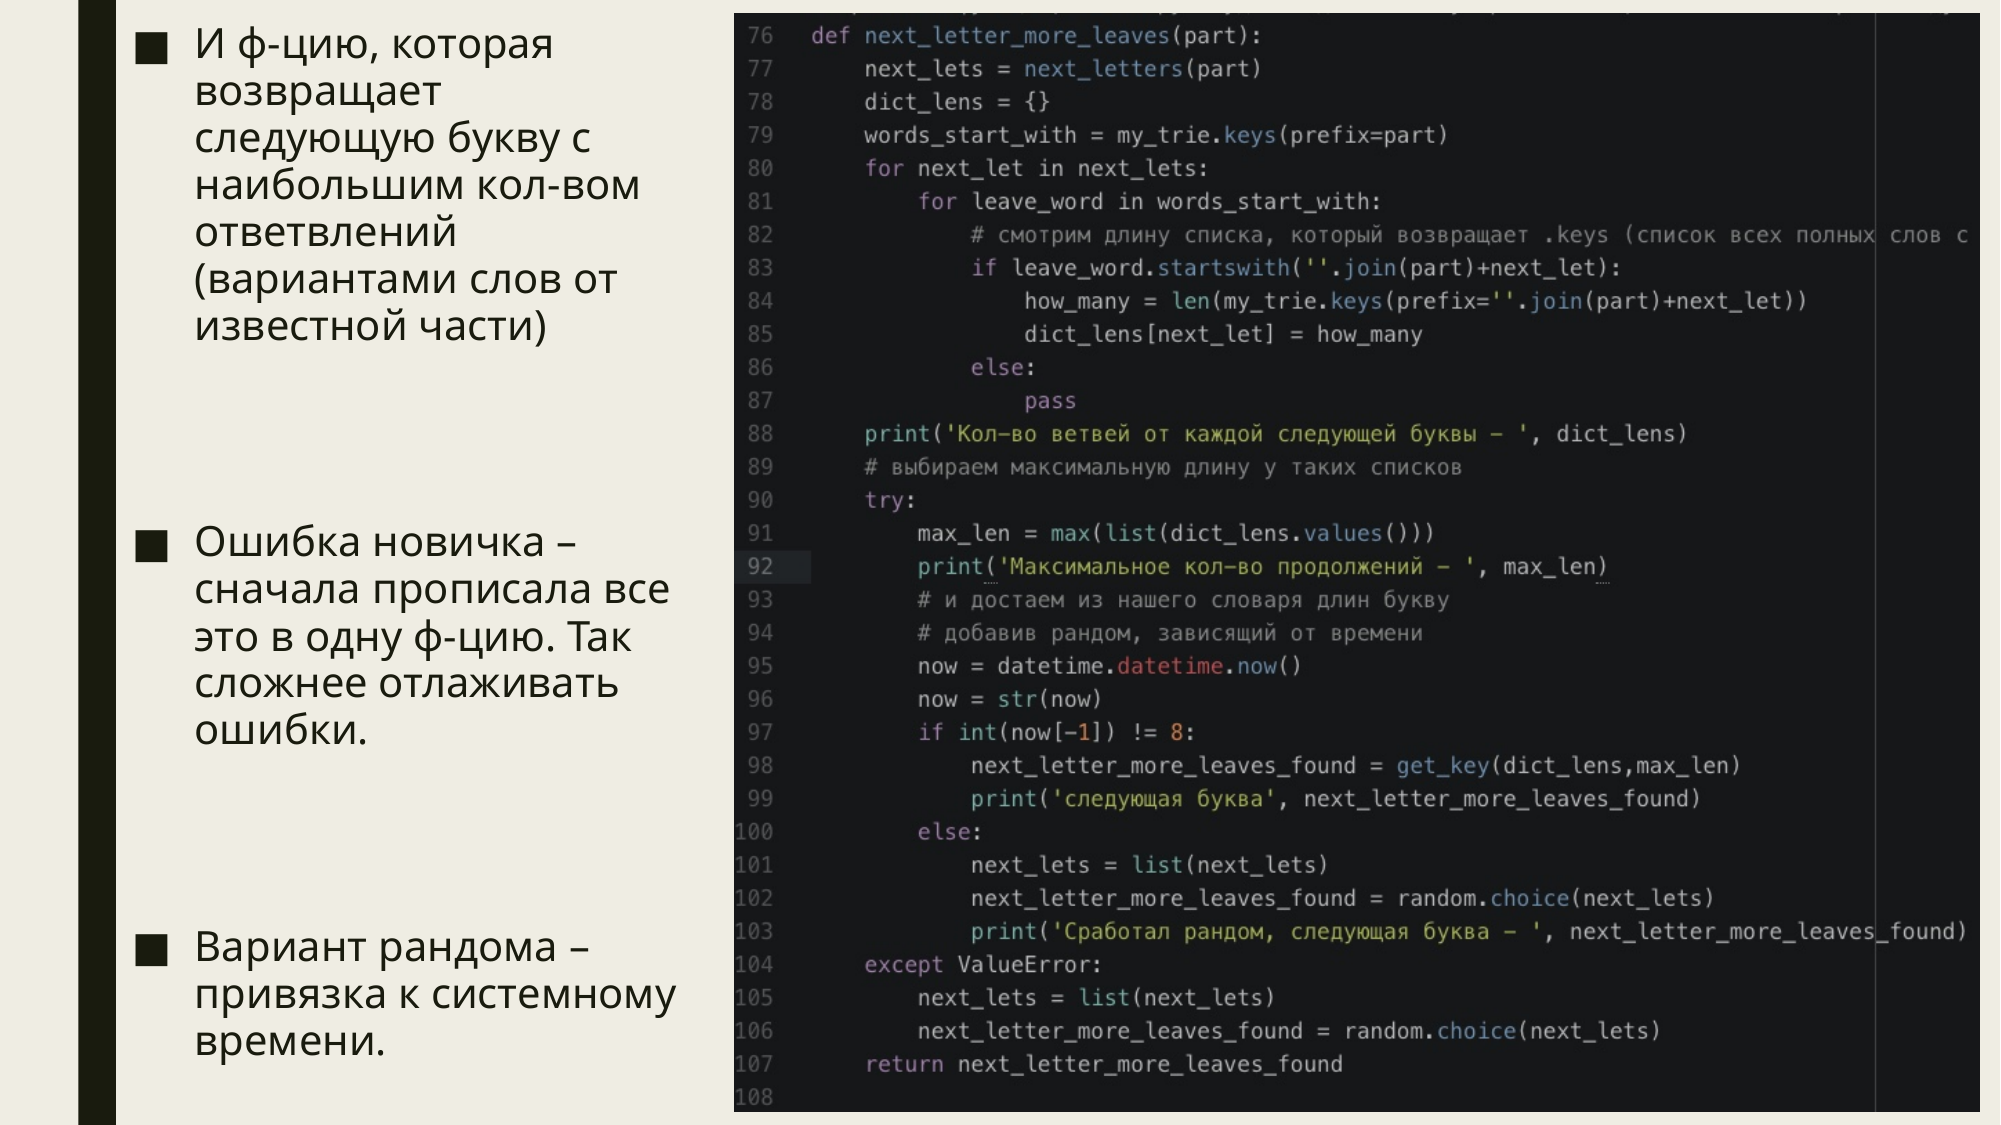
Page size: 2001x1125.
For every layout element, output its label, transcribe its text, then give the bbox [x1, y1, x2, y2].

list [734, 13, 1980, 1112]
list И ф-цию, которая возвращает следующую букву с наибольшим кол-вом ответвлений (вариантами слов от известной части) Ошибка новичка – сначала прописала все это в одну ф-цию. Так сложнее отлаживать ошибки. Вариант рандома – привязка к системному времени. [116, 13, 707, 1112]
